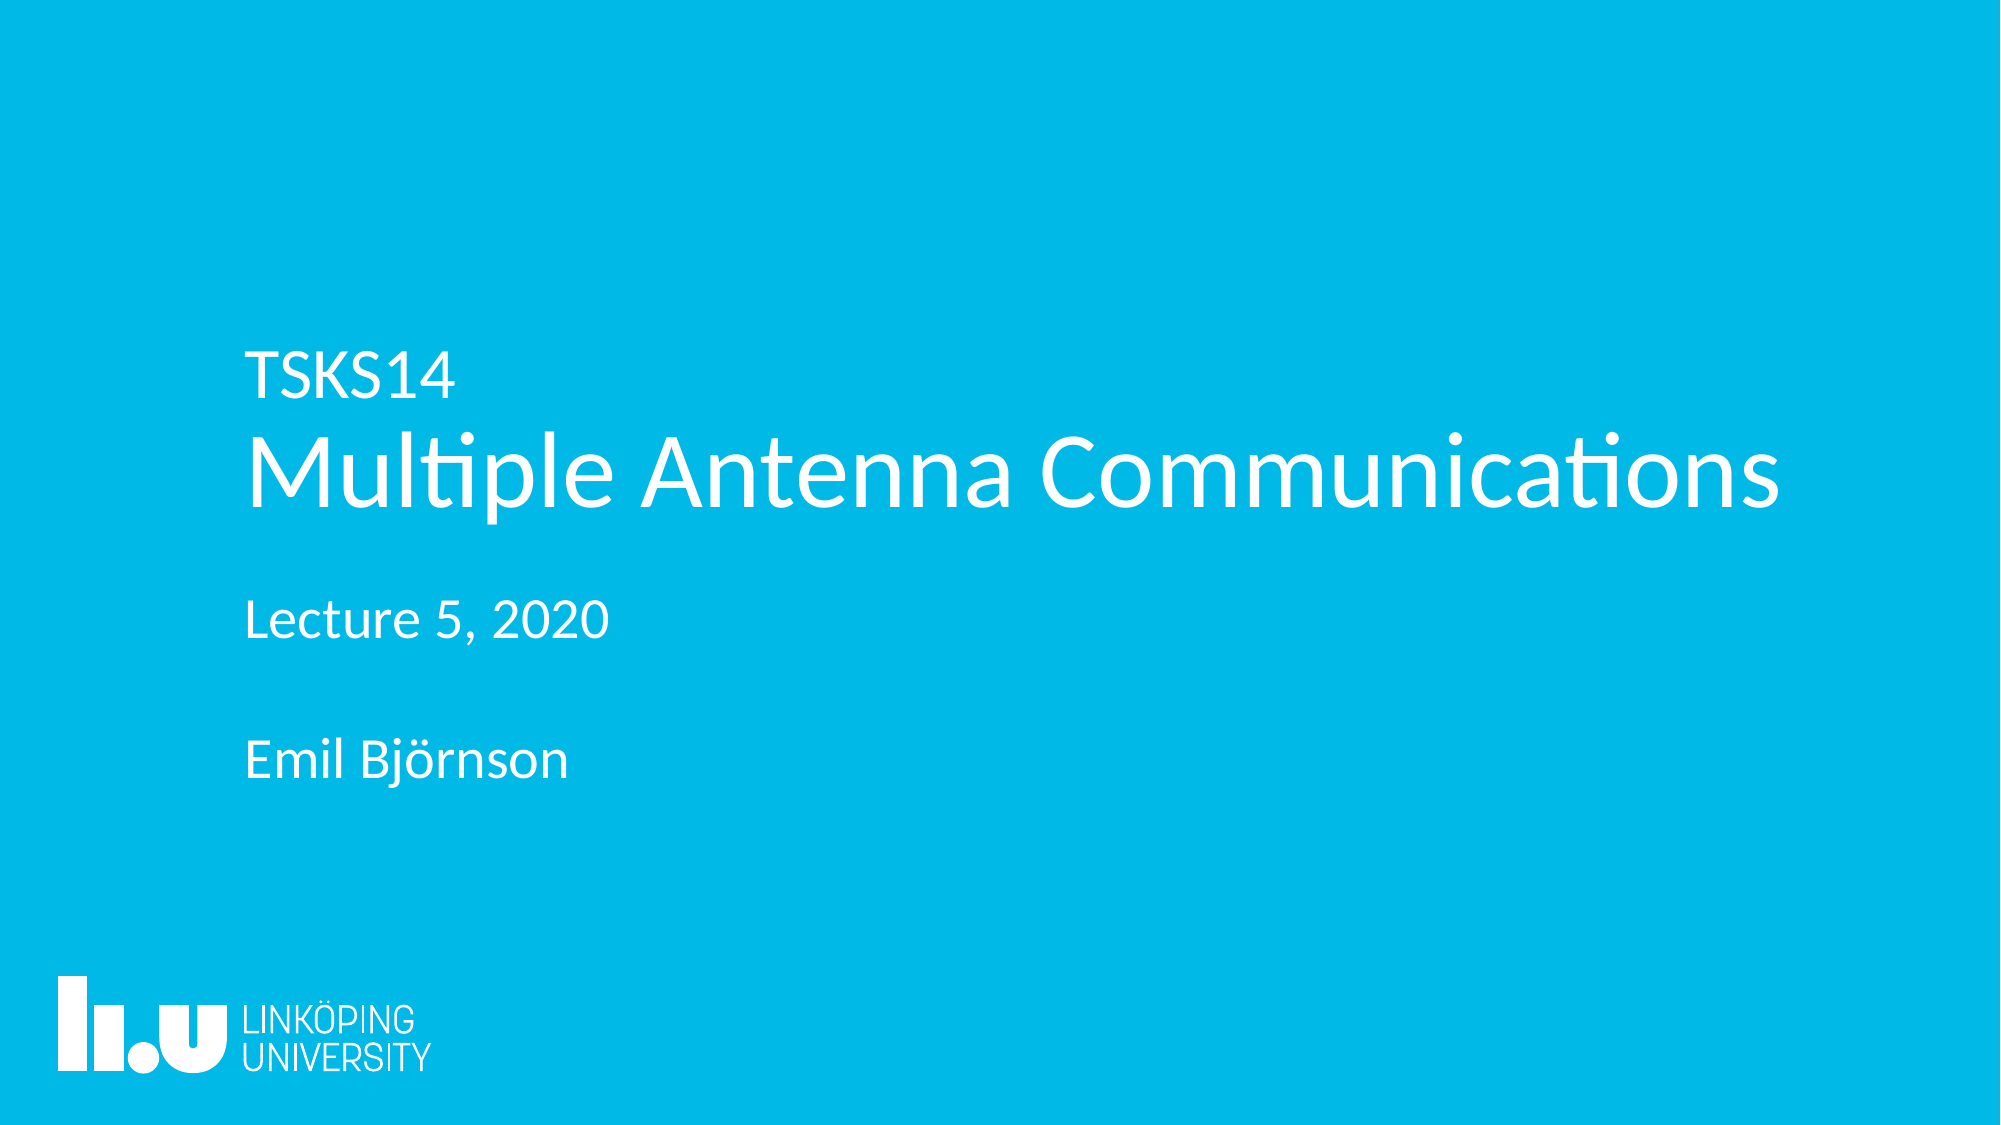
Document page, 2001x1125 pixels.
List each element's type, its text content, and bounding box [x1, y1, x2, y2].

title TSKS14 Multiple Antenna Communications [229, 297, 1824, 539]
subtitle Lecture 5, 2020 Emil Björnson [229, 573, 1824, 893]
